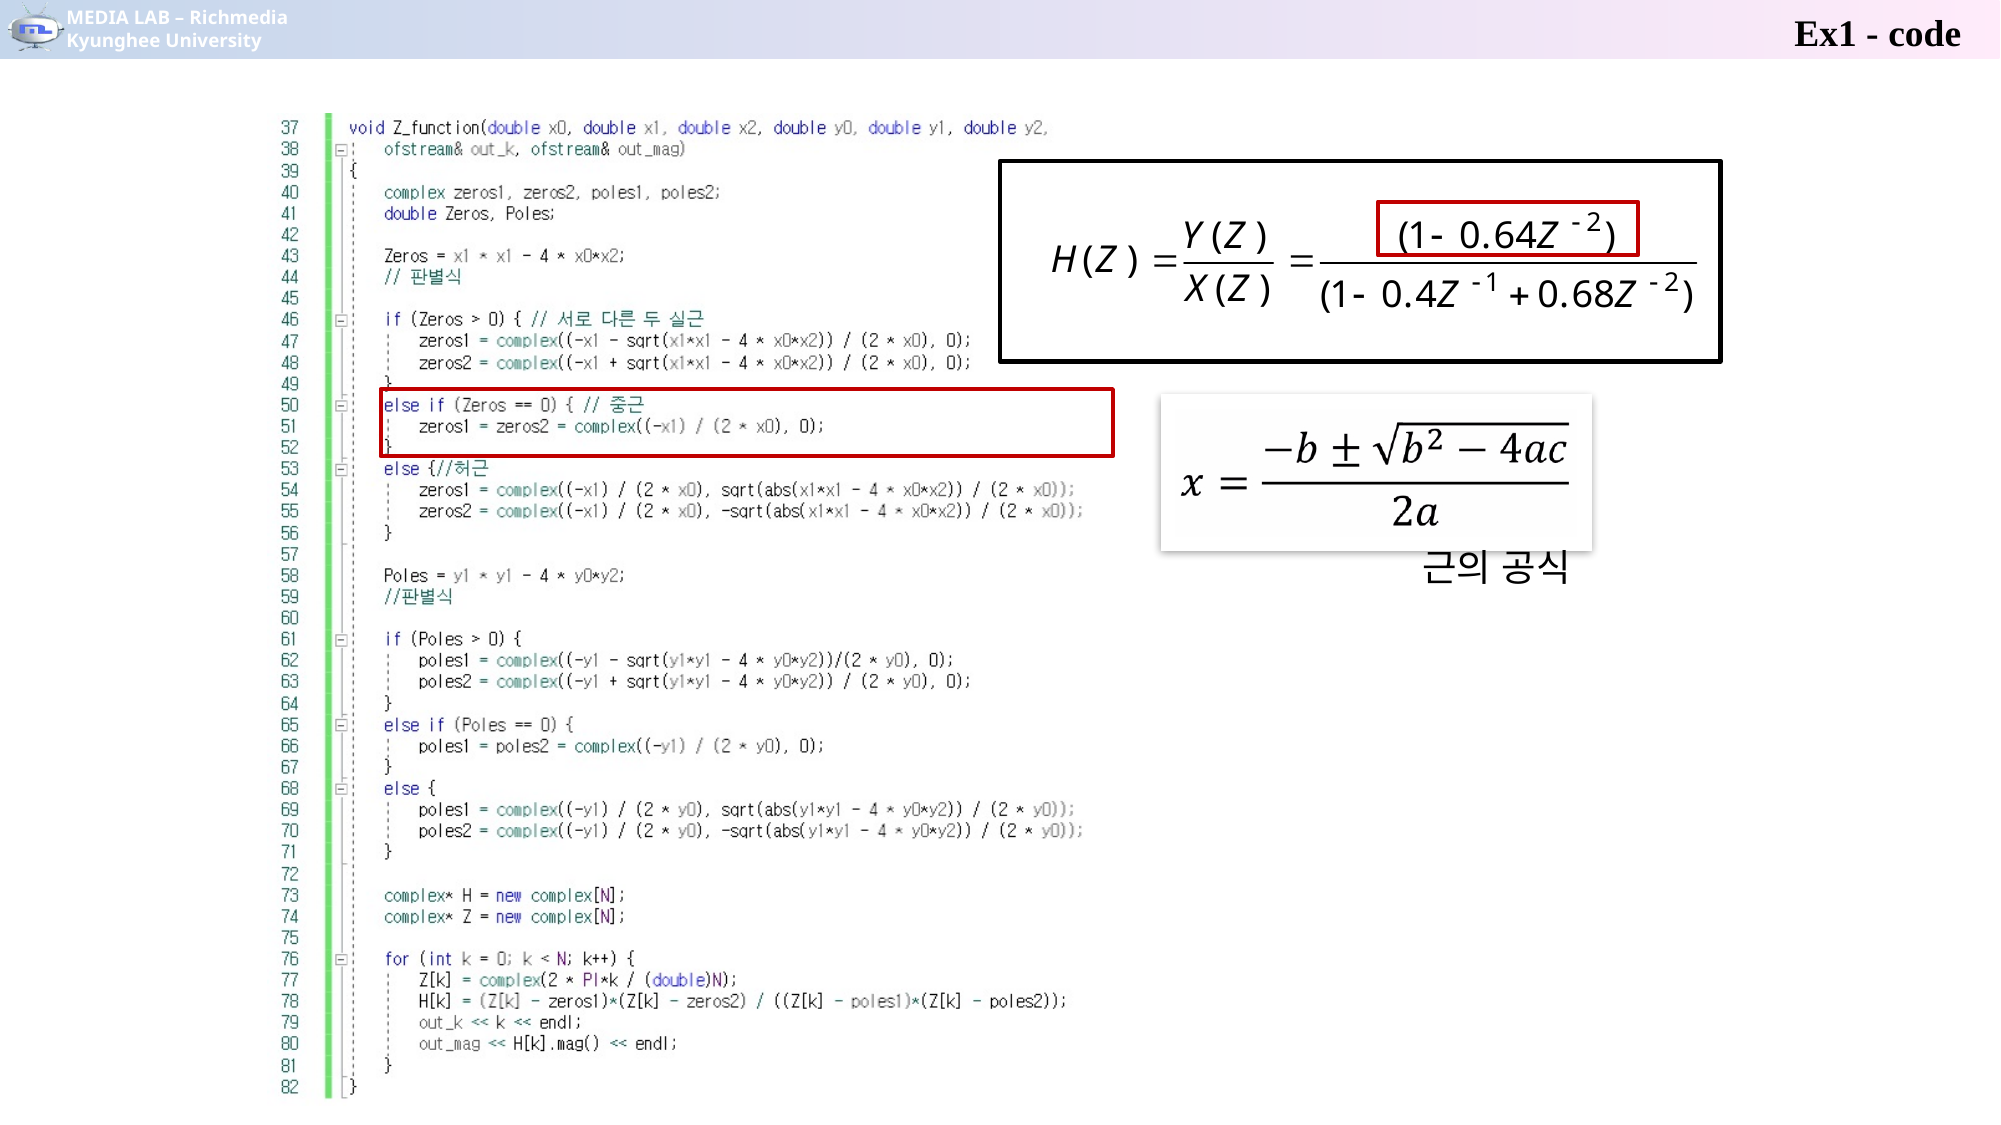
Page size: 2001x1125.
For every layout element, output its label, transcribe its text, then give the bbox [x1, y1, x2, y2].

picture [267, 113, 1237, 1106]
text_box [1174, 408, 1609, 598]
title Ex1 - code [432, 7, 1977, 55]
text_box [999, 160, 1721, 362]
picture [0, 0, 68, 51]
